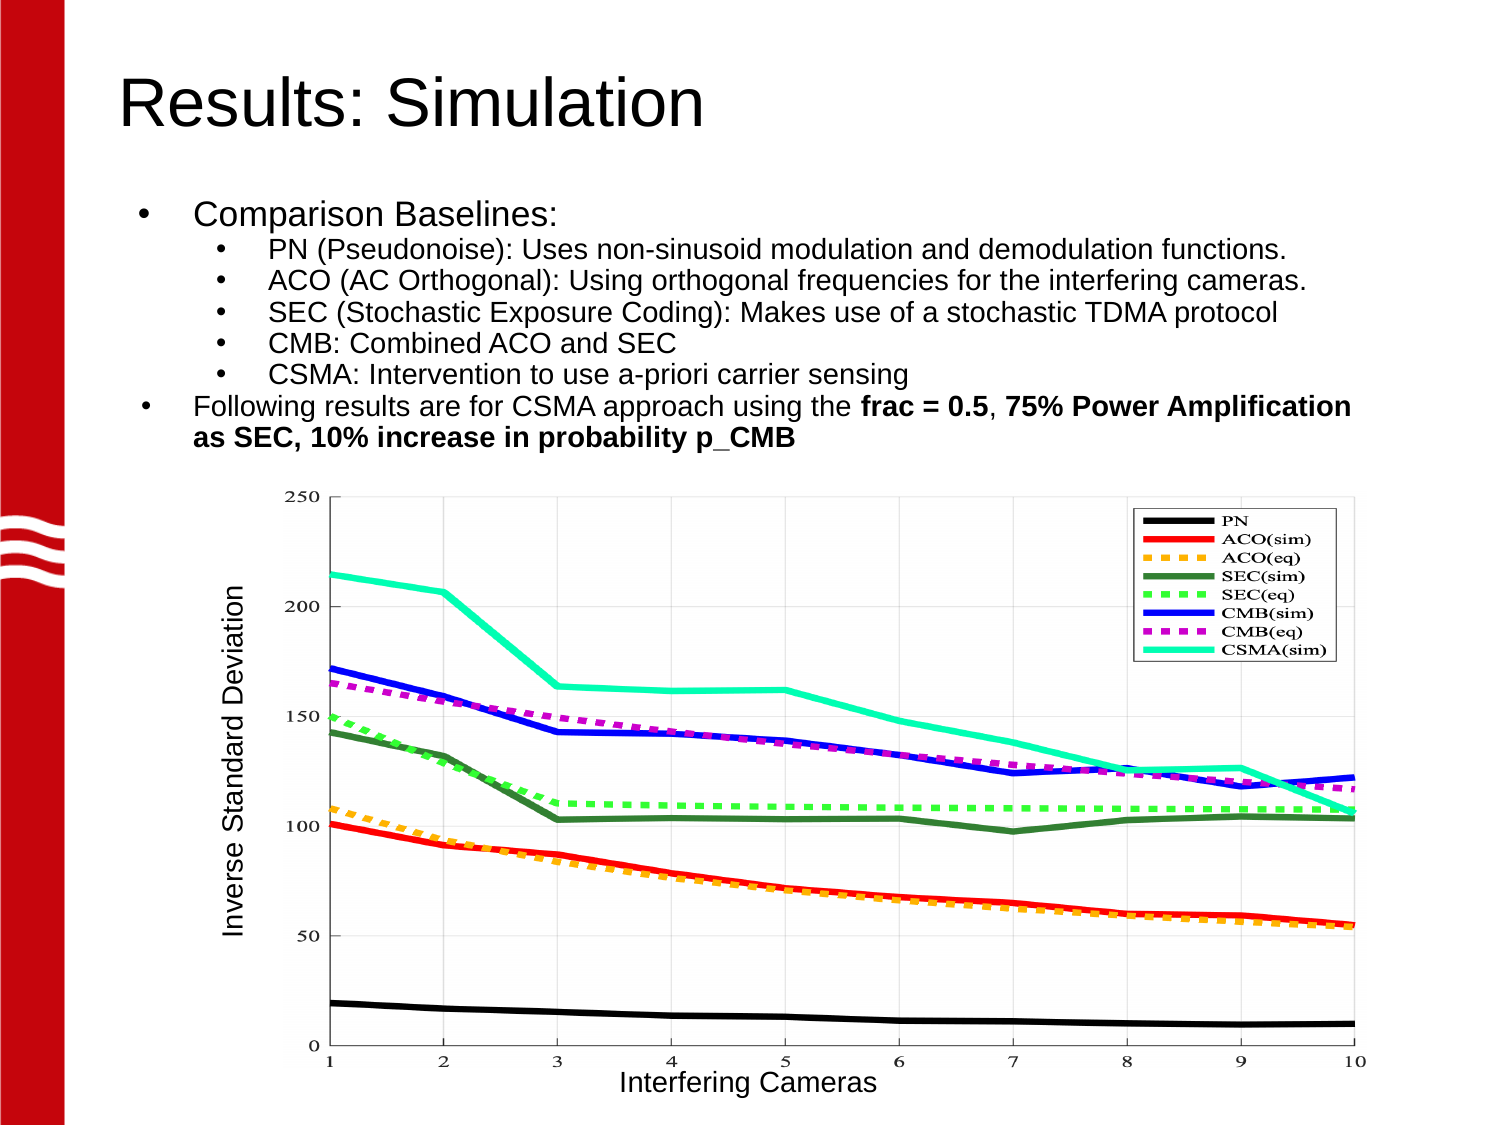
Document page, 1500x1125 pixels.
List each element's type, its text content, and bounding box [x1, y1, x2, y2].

list Comparison Baselines: PN (Pseudonoise): Uses non-sinusoid modulation and demodulation functions. ACO (AC Orthogonal): Using orthogonal frequencies for the interfering cameras. SEC (Stochastic Exposure Coding): Makes use of a stochastic TDMA protocol CMB: Combined ACO and SEC CSMA: Intervention to use a-priori carrier sensing Following results are for CSMA approach using the frac = 0.5, 75% Power Amplification as SEC, 10% increase in probability p_CMB [103, 180, 1397, 1010]
text_box Inverse Standard Deviation [198, 562, 257, 954]
title Results: Simulation [103, 51, 1397, 157]
picture [0, 0, 1500, 1125]
text_box Interfering Cameras [604, 1076, 896, 1107]
